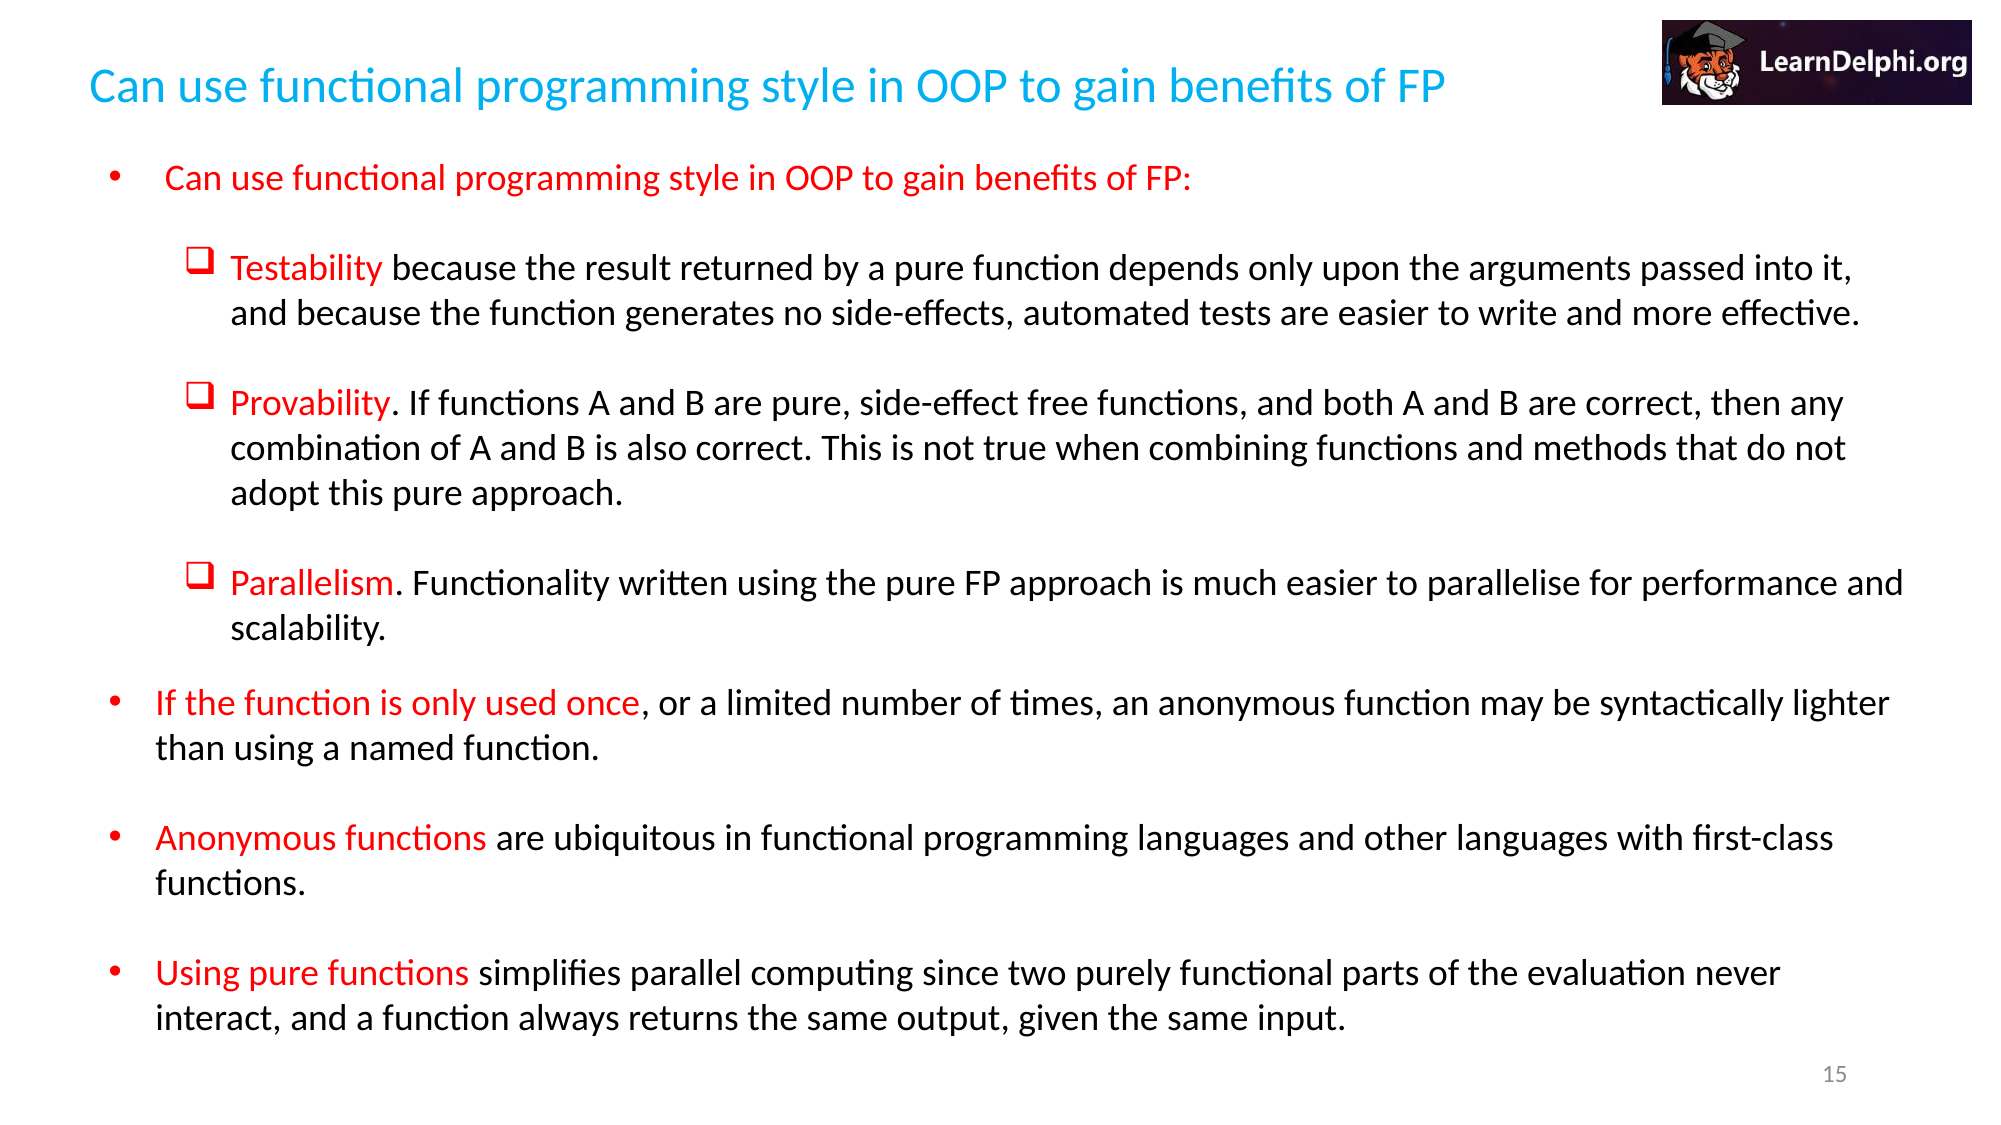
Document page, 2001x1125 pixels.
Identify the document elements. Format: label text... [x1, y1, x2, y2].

text_box Can use functional programming style in OOP to gain benefits of FP: Testability because the result returned by a pure function depends only upon the arguments passed into it, and because the function generates no side-effects, automated tests are easier to write and more effective. Provability. If functions A and B are pure, side-effect free functions, and both A and B are correct, then any combination of A and B is also correct. This is not true when combining functions and methods that do not adopt this pure approach. Parallelism. Functionality written using the pure FP approach is much easier to parallelise for performance and scalability. If the function is only used once, or a limited number of times, an anonymous function may be syntactically lighter than using a named function. Anonymous functions are ubiquitous in functional programming languages and other languages with first-class functions. Using pure functions simplifies parallel computing since two purely functional parts of the evaluation never interact, and a function always returns the same output, given the same input. [93, 145, 1922, 1046]
slide_number 15 [1662, 1042, 1863, 1103]
text_box Can use functional programming style in OOP to gain benefits of FP [74, 45, 1853, 121]
picture [1662, 20, 1972, 105]
